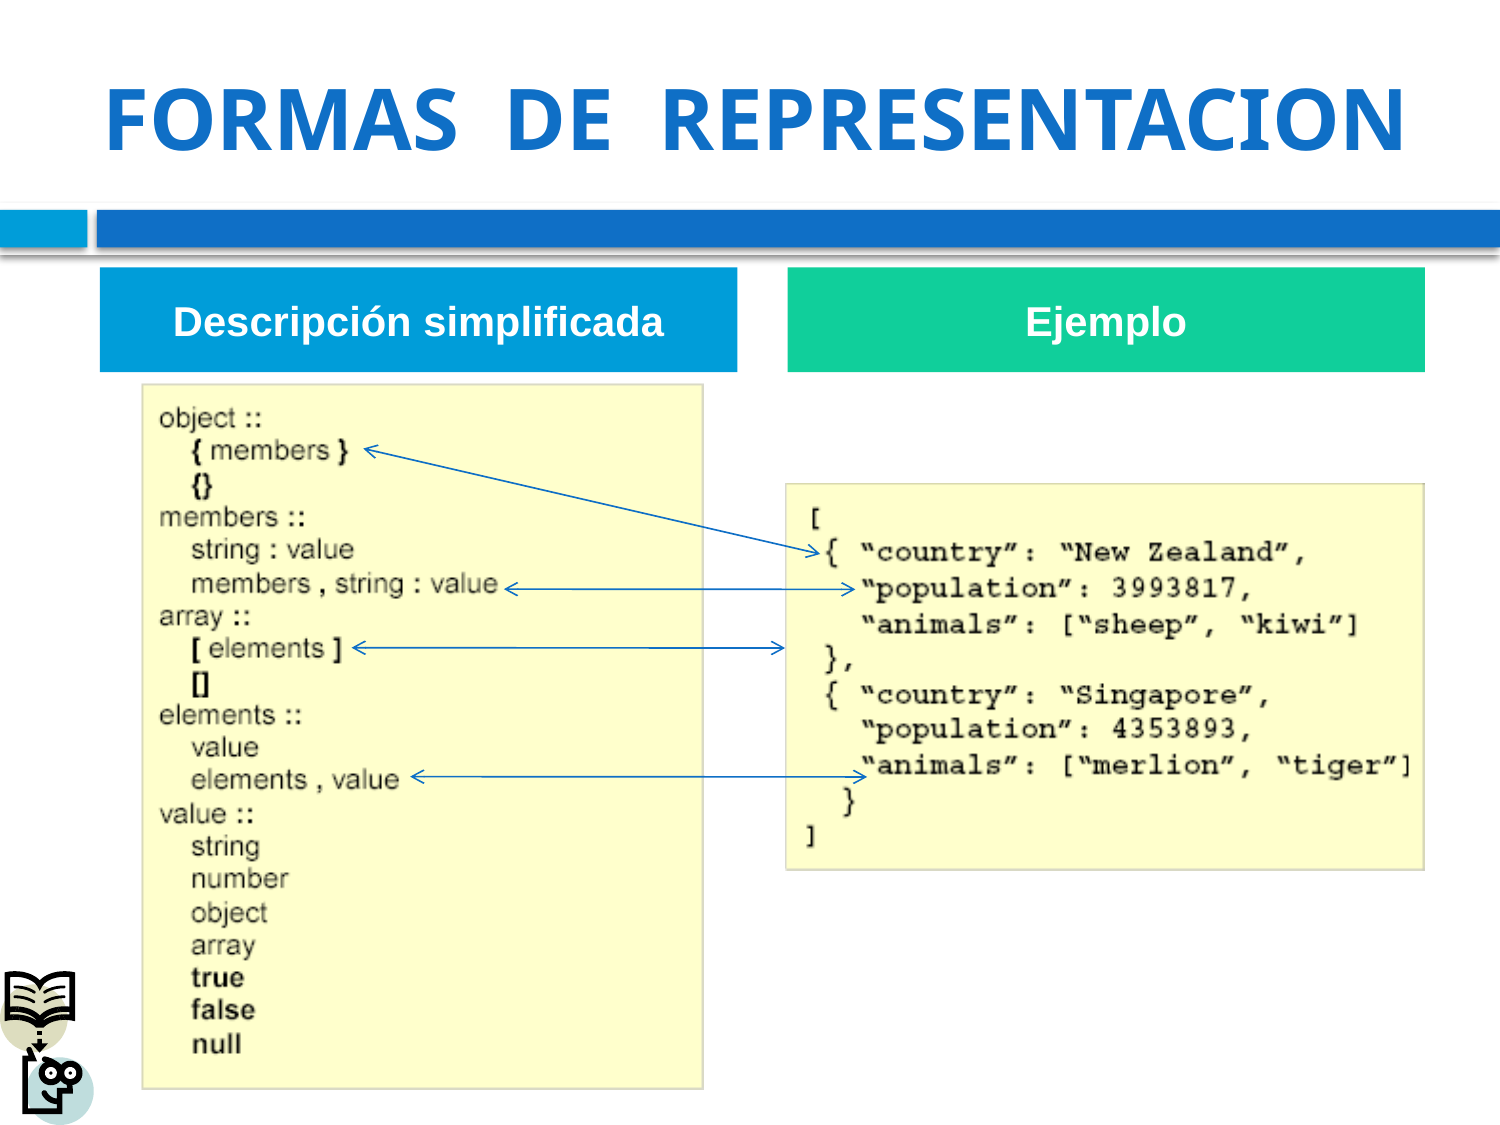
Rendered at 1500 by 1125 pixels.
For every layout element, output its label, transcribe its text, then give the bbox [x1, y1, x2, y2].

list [784, 483, 1425, 871]
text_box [362, 448, 821, 555]
list Ejemplo [787, 267, 1426, 373]
picture [0, 970, 94, 1125]
list Descripción simplificada [99, 267, 738, 373]
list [140, 382, 704, 1091]
title Formas de representacion [87, 44, 1426, 188]
